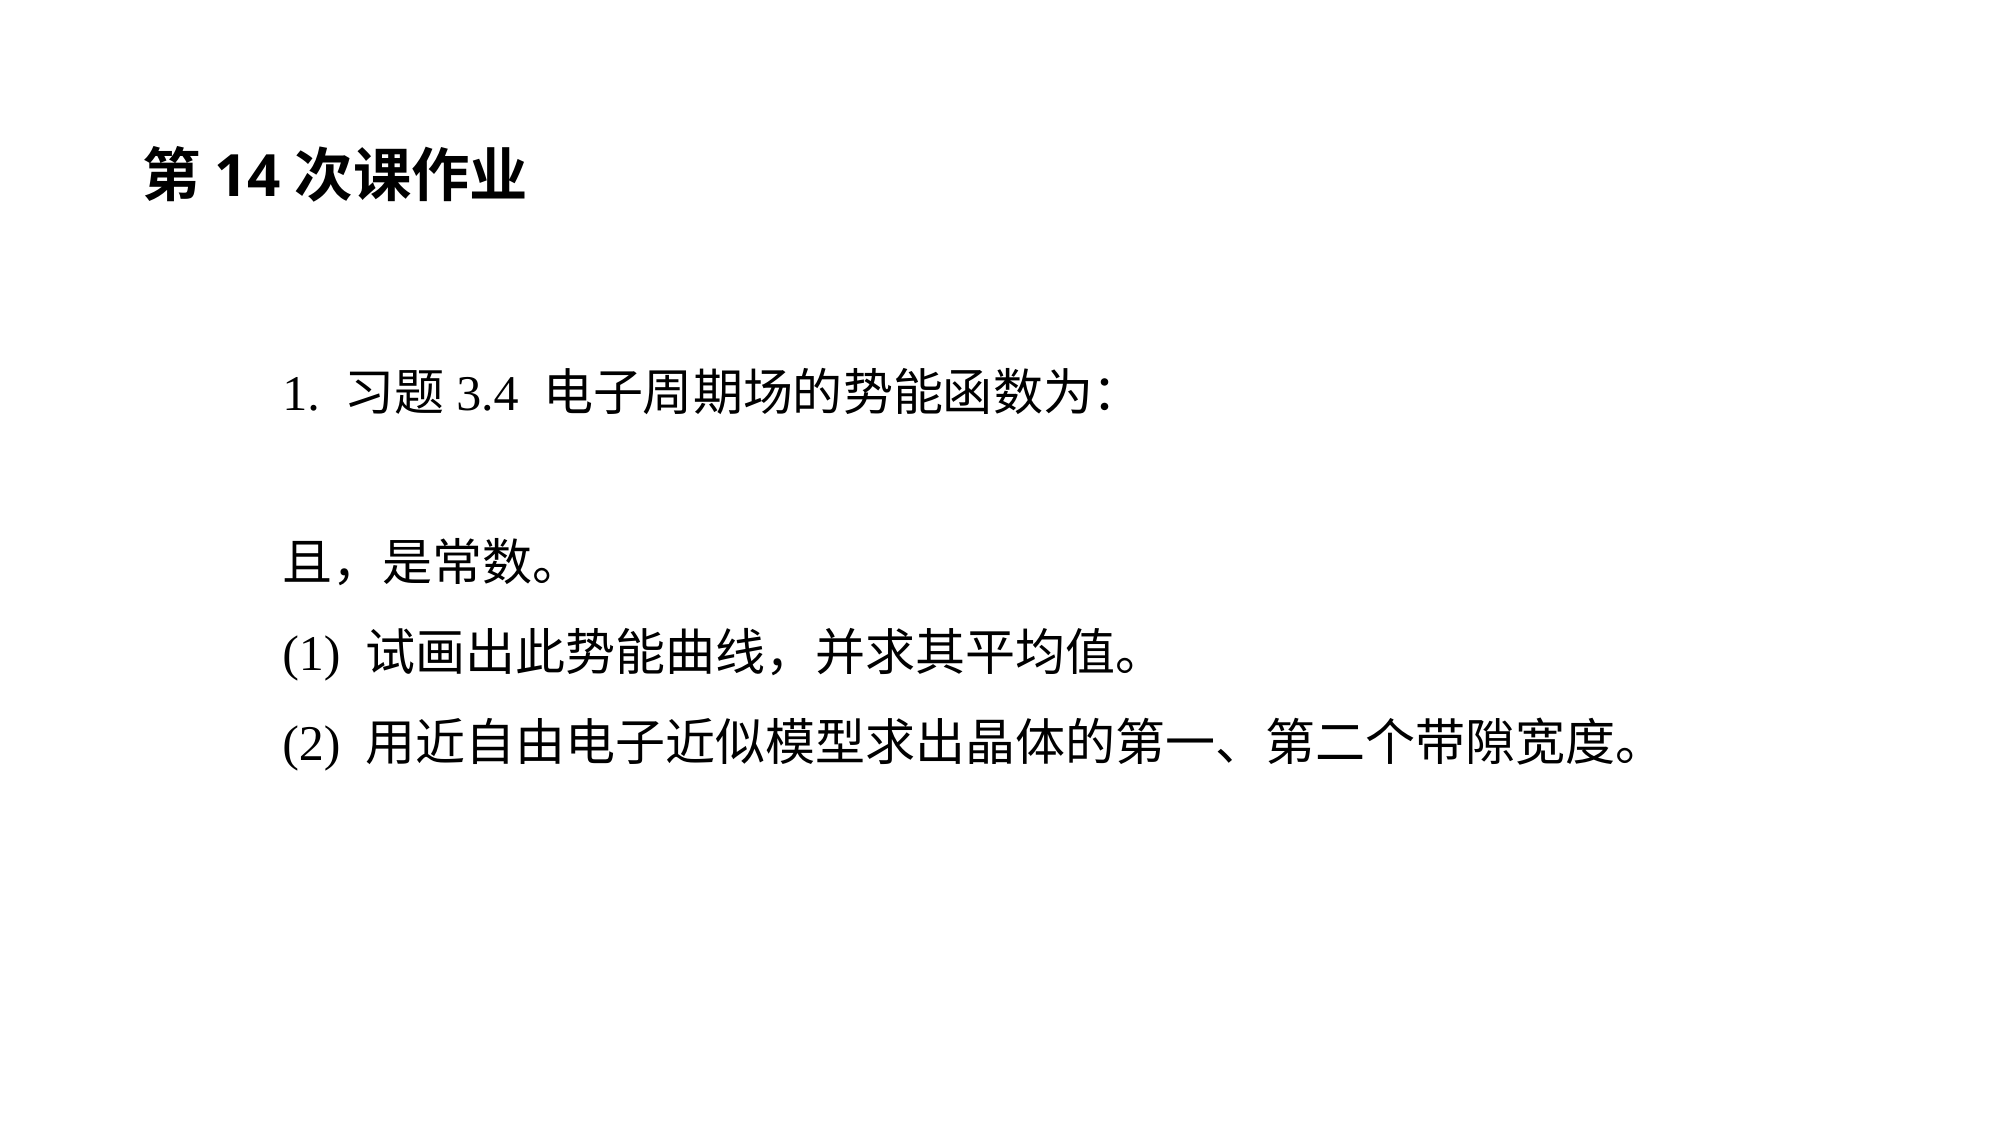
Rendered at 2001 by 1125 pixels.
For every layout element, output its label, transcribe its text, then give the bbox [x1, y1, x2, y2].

text_box 第14次课作业 [127, 130, 543, 216]
